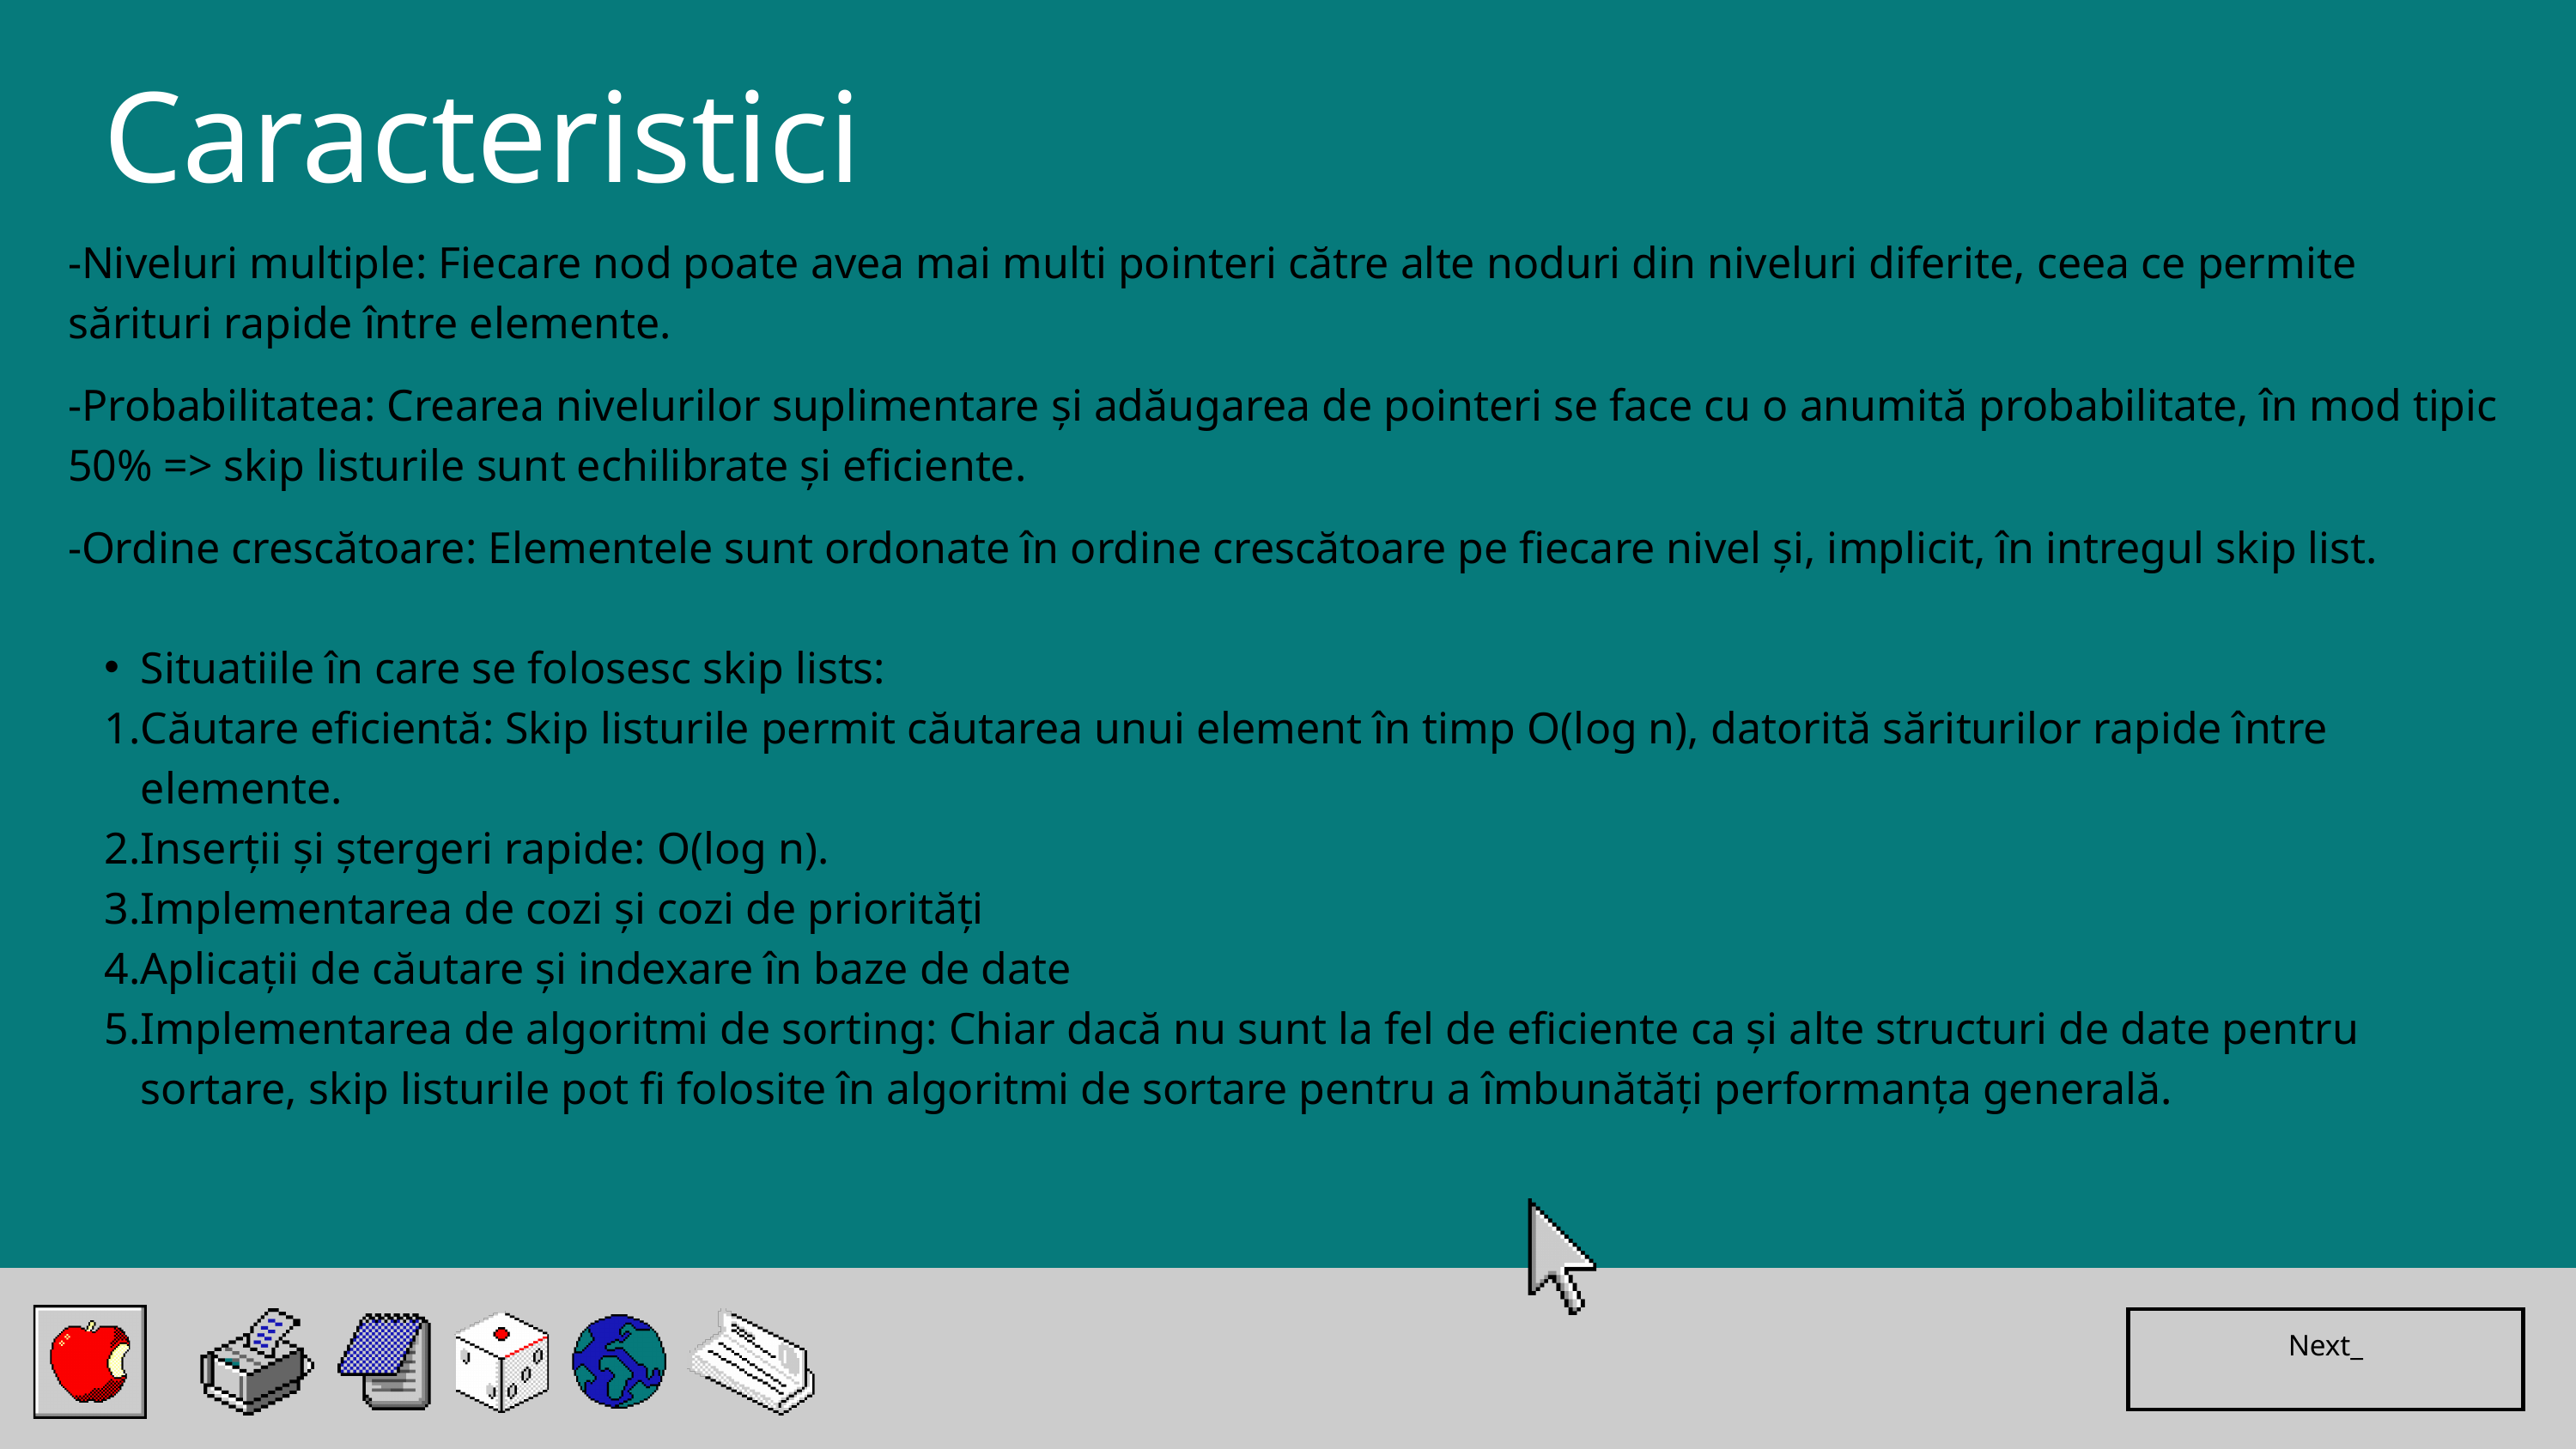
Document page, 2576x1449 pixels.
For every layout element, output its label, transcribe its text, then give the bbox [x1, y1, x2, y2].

text_box [1528, 1198, 1597, 1272]
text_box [2128, 1308, 2524, 1410]
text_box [33, 1304, 148, 1419]
text_box Caracteristici [103, 82, 995, 208]
text_box -Niveluri multiple: Fiecare nod poate avea mai multi pointeri către alte noduri din niveluri diferite, ceea ce permite sărituri rapide între elemente. -Probabilitatea: Crearea nivelurilor suplimentare și adăugarea de pointeri se face cu o anumită probabilitate, în mod tipic 50% => skip listurile sunt echilibrate și eficiente. -Ordine crescătoare: Elementele sunt ordonate în ordine crescătoare pe fiecare nivel și, implicit, în intregul skip list. Situatiile în care se folosesc skip lists: Căutare eficientă: Skip listurile permit căutarea unui element în timp O(log n), datorită săriturilor rapide între elemente. Inserții și ștergeri rapide: O(log n). Implementarea de cozi și cozi de priorități Aplicații de căutare și indexare în baze de date Implementarea de algoritmi de sorting: Chiar dacă nu sunt la fel de eficiente ca și alte structuri de date pentru sortare, skip listurile pot fi folosite în algoritmi de sortare pentru a îmbunătăți performanța generală. [68, 227, 2508, 1173]
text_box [0, 1274, 2576, 1449]
